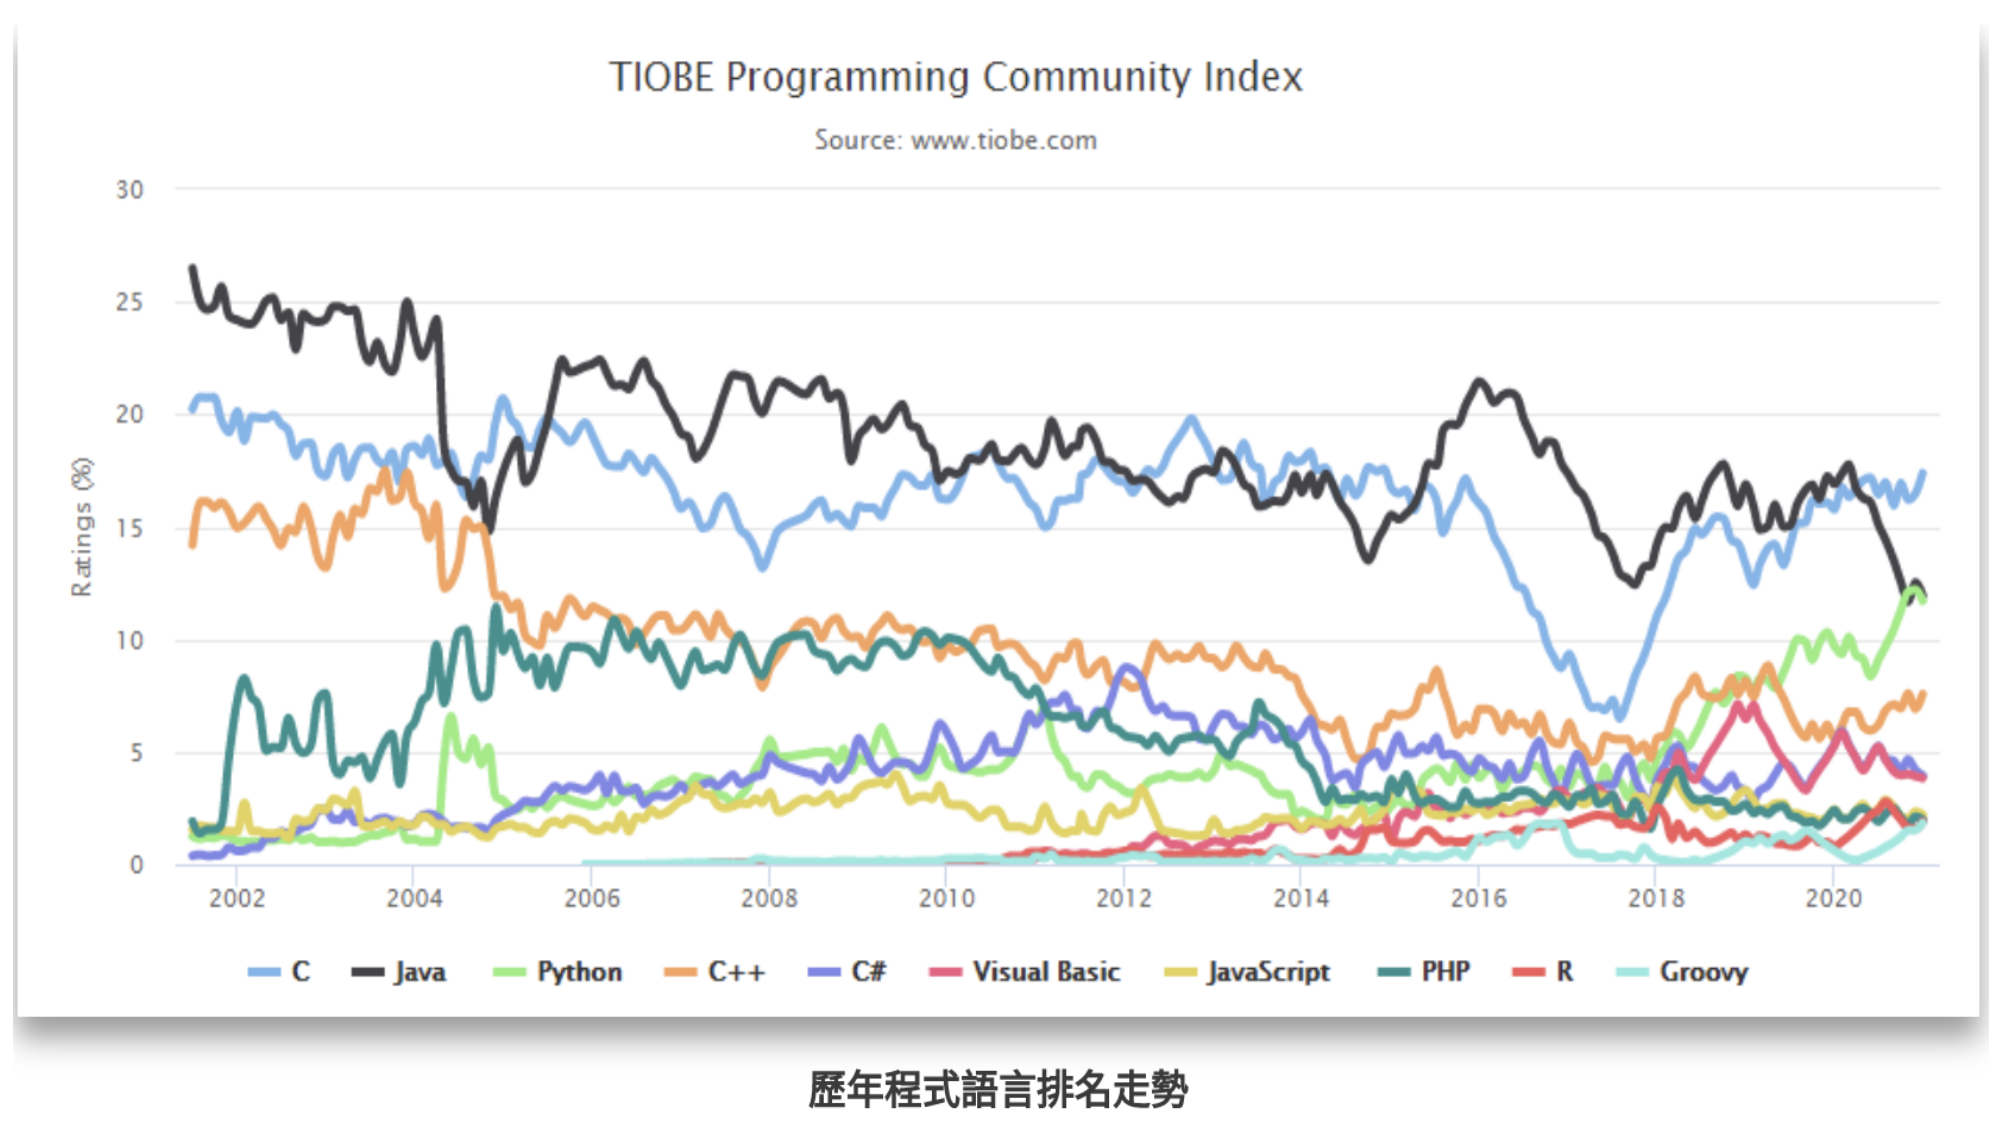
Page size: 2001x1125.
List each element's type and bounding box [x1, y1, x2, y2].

list [13, 24, 1989, 1125]
